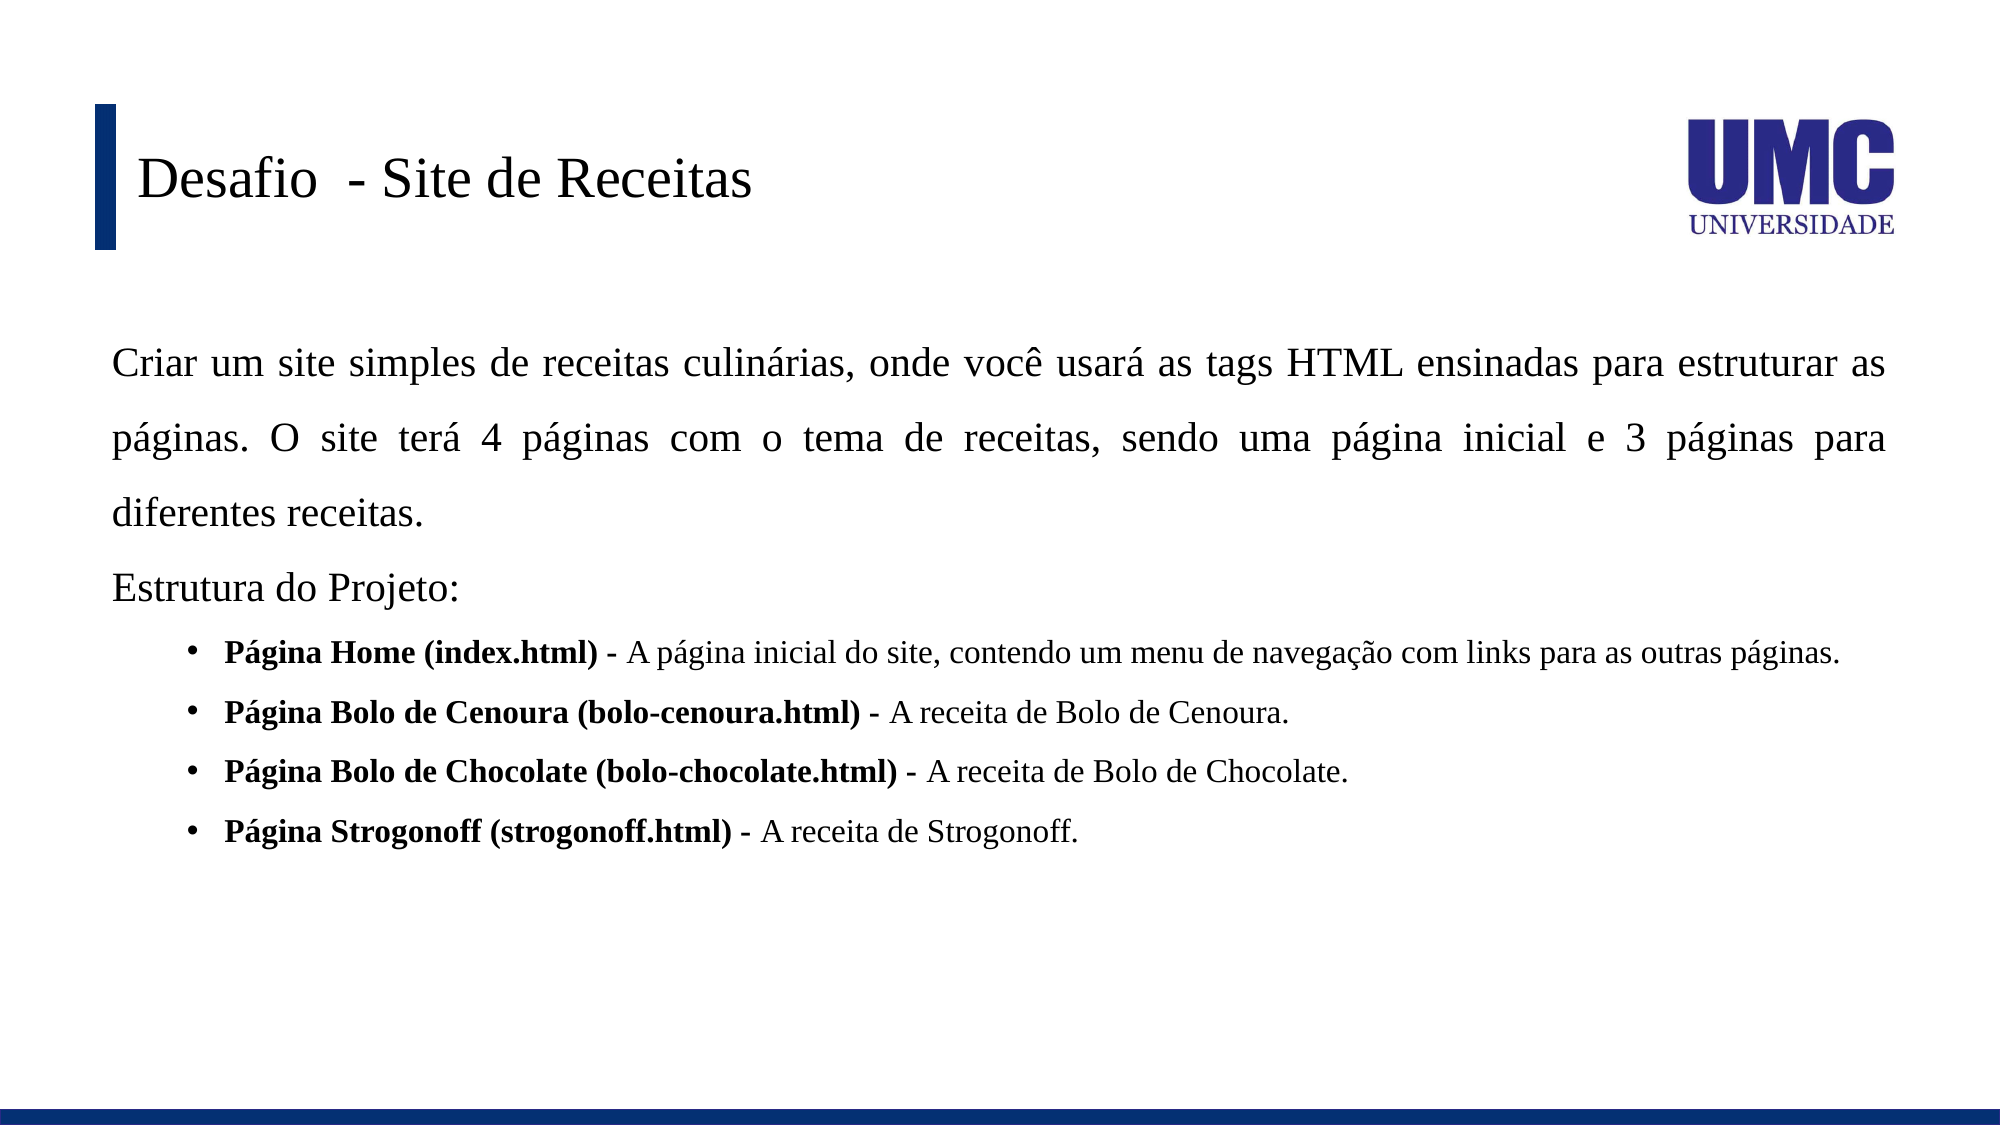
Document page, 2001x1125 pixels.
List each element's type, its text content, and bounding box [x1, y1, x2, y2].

title Desafio - Site de Receitas [122, 140, 1667, 214]
picture [95, 104, 116, 250]
list Criar um site simples de receitas culinárias, onde você usará as tags HTML ensinadas para estruturar as páginas. O site terá 4 páginas com o tema de receitas, sendo uma página inicial e 3 páginas para diferentes receitas. Estrutura do Projeto: Página Home (index.html) - A página inicial do site, contendo um menu de navegação com links para as outras páginas. Página Bolo de Cenoura (bolo-cenoura.html) - A receita de Bolo de Cenoura. Página Bolo de Chocolate (bolo-chocolate.html) - A receita de Bolo de Chocolate. Página Strogonoff (strogonoff.html) - A receita de Strogonoff. [97, 302, 1903, 1017]
picture [1686, 117, 1896, 237]
picture [1, 1110, 1999, 1124]
